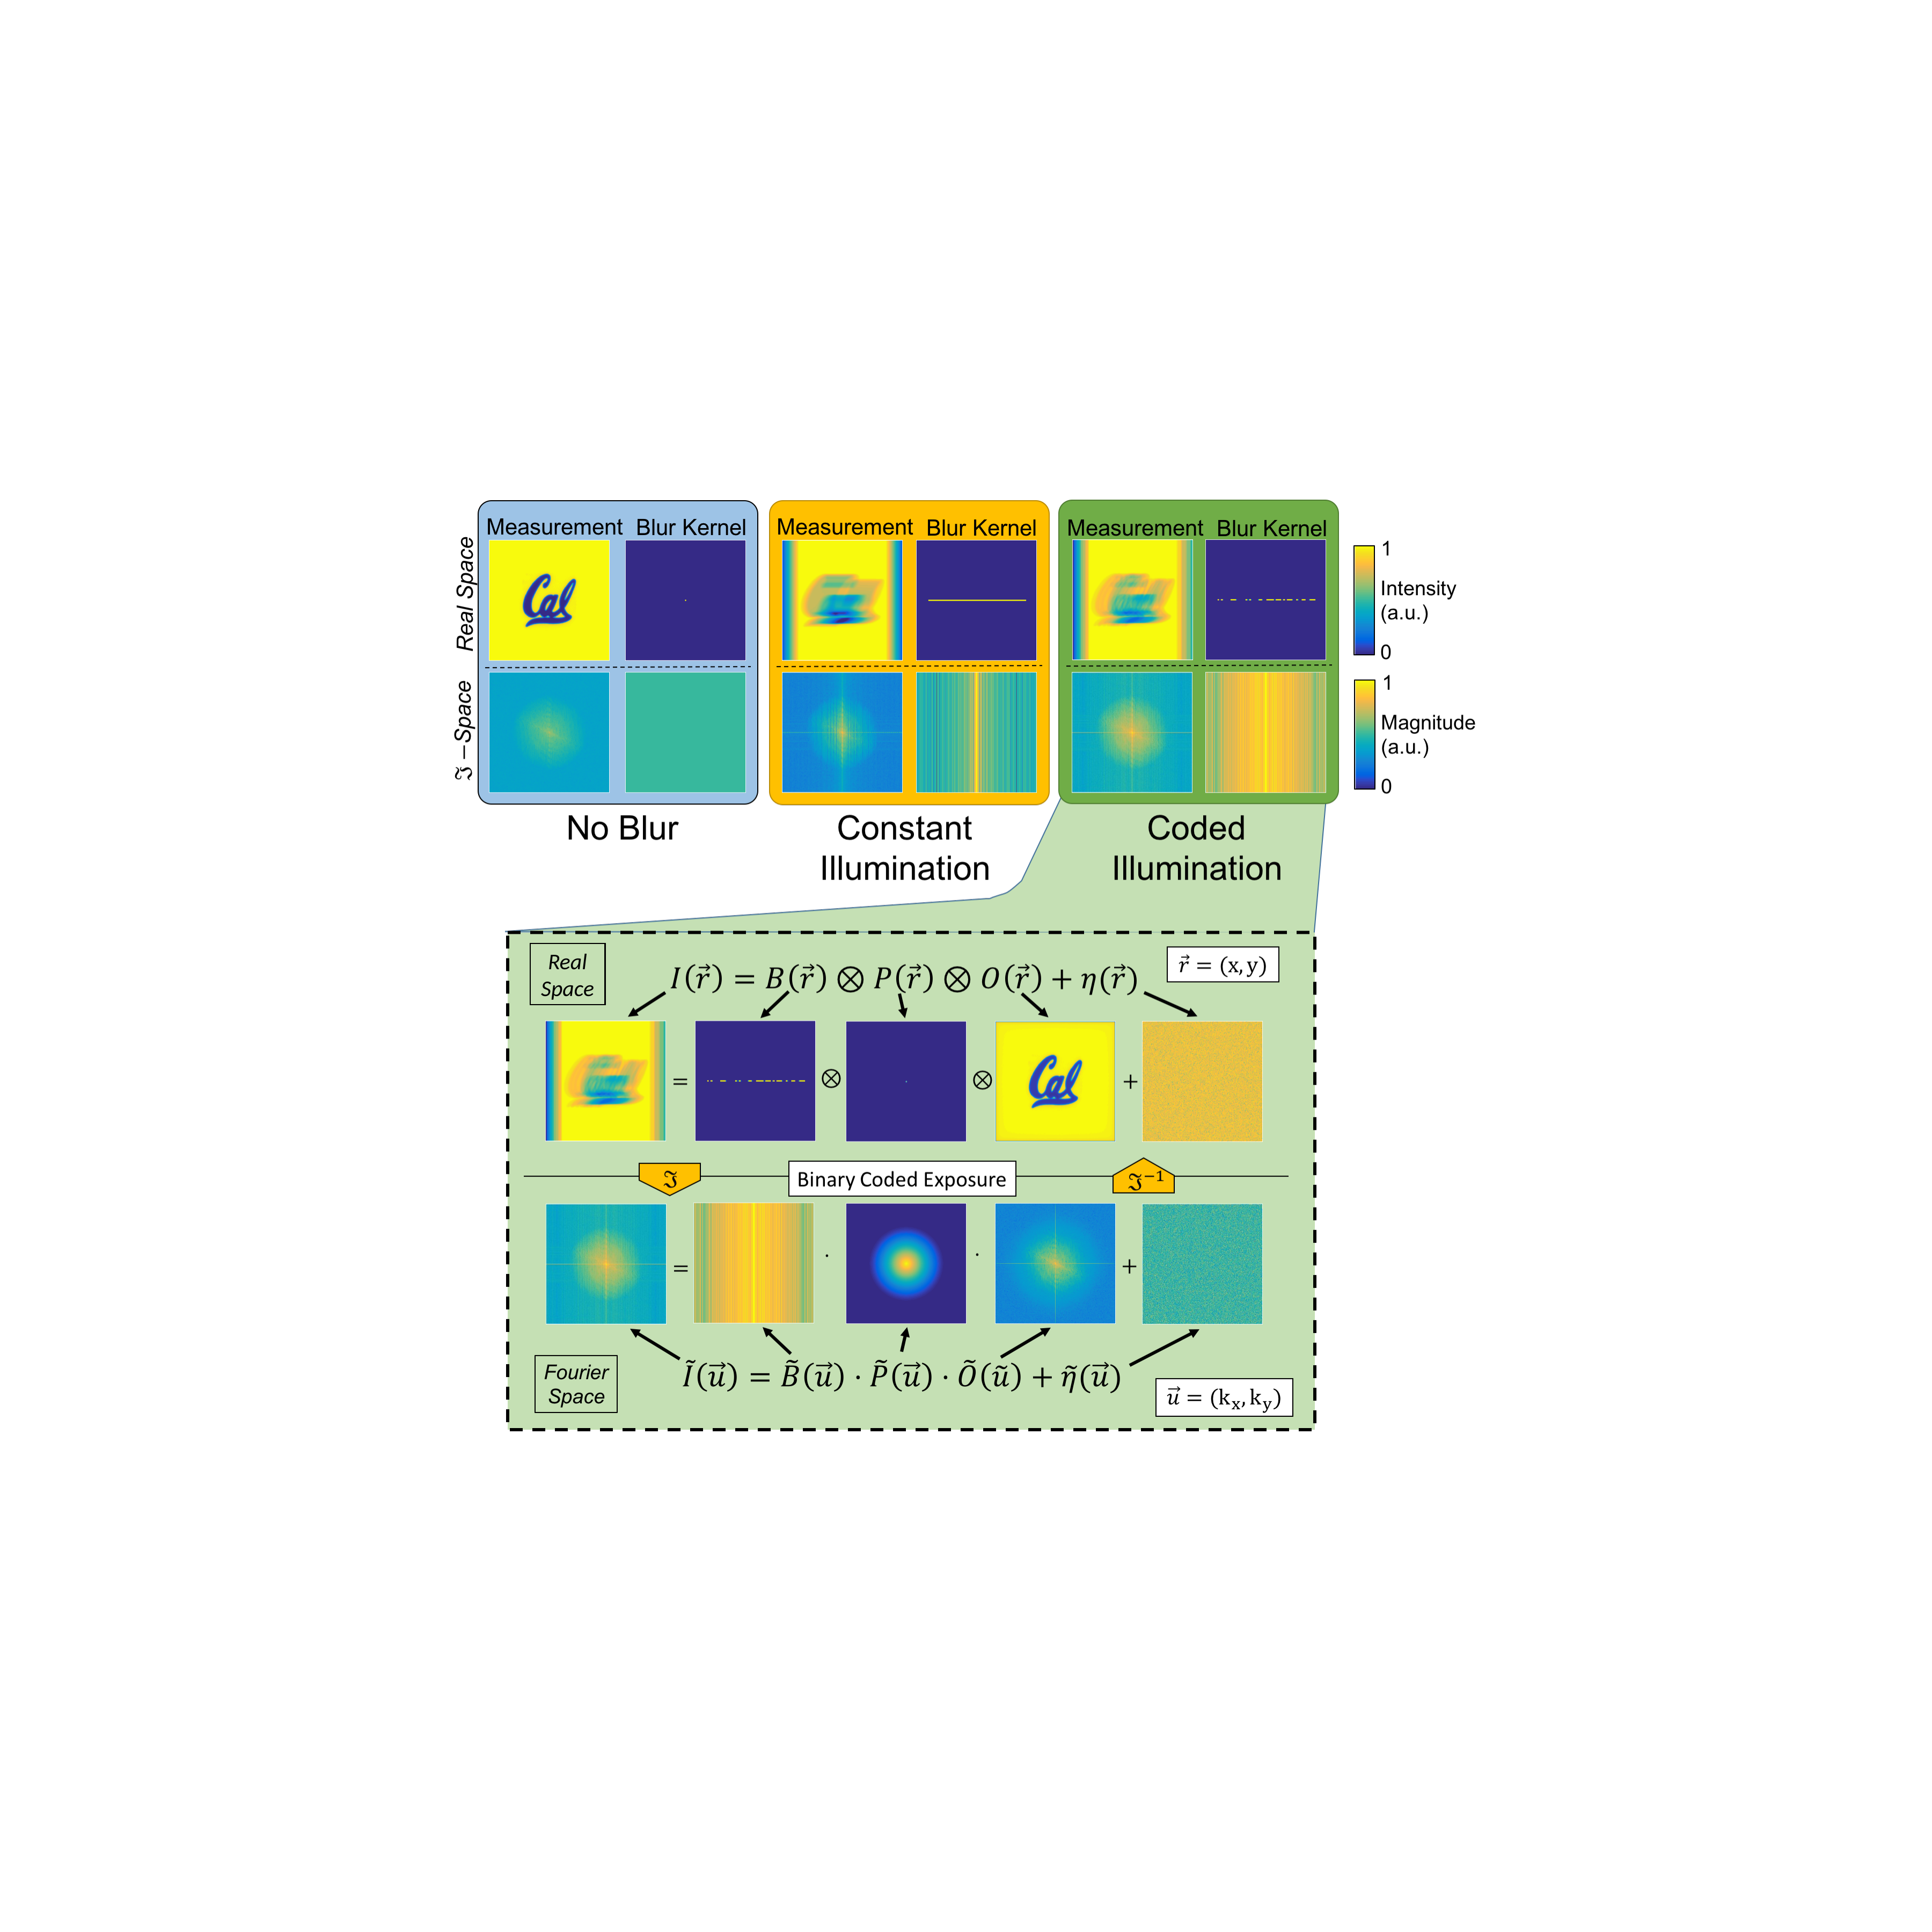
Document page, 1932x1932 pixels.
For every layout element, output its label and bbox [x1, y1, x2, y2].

picture [442, 500, 1489, 1431]
